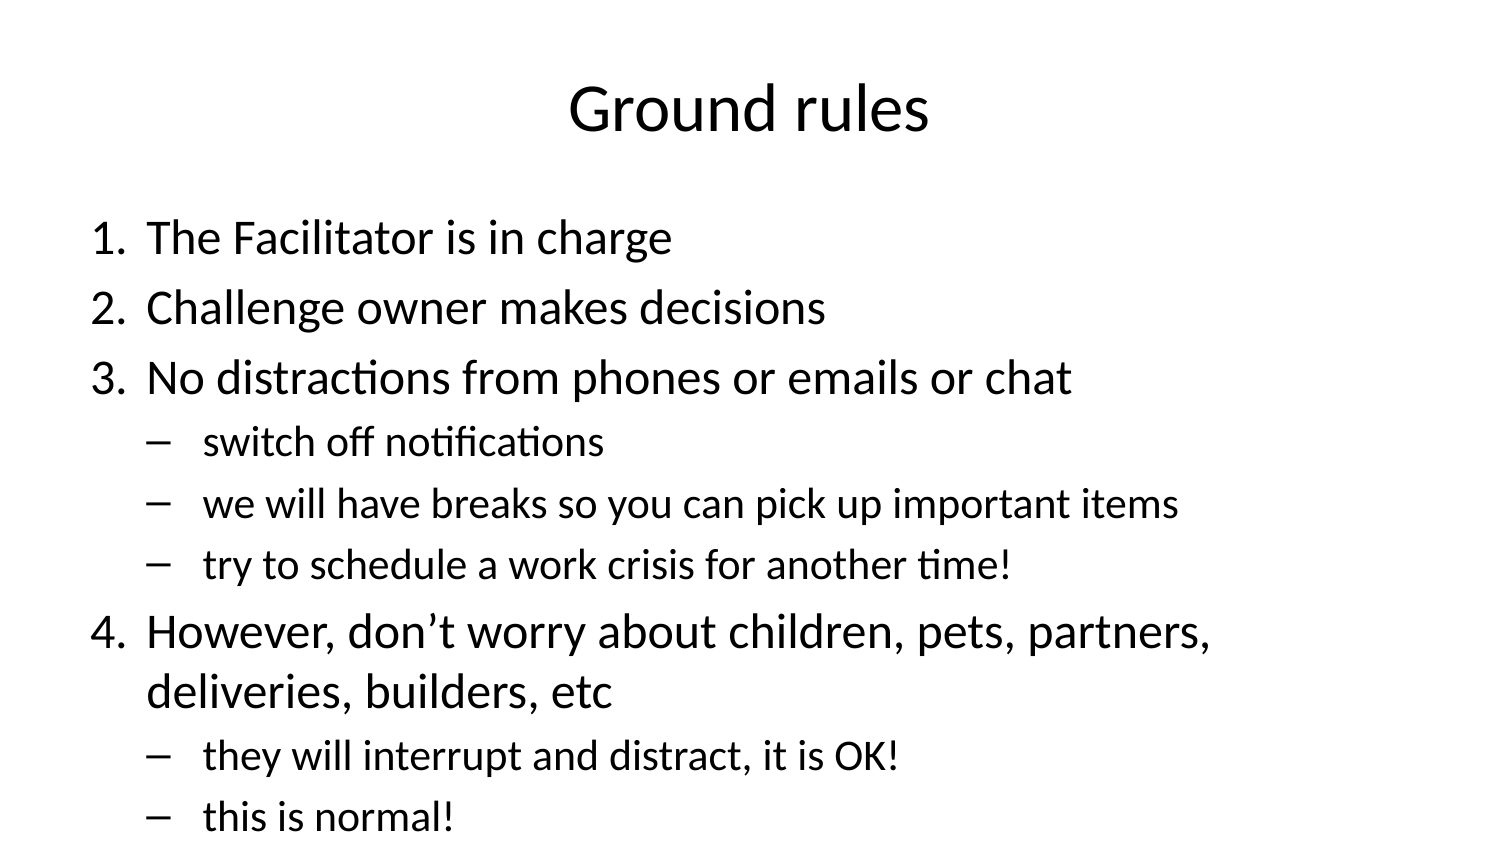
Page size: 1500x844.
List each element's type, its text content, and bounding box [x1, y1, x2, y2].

list The Facilitator is in charge Challenge owner makes decisions No distractions from phones or emails or chat switch off notifications we will have breaks so you can pick up important items try to schedule a work crisis for another time! However, don’t worry about children, pets, partners, deliveries, builders, etc they will interrupt and distract, it is OK! this is normal! sometimes they help with the creativity… If you need a break, just say so (we may all need one too!) [75, 196, 1425, 754]
title Ground rules [75, 33, 1425, 175]
